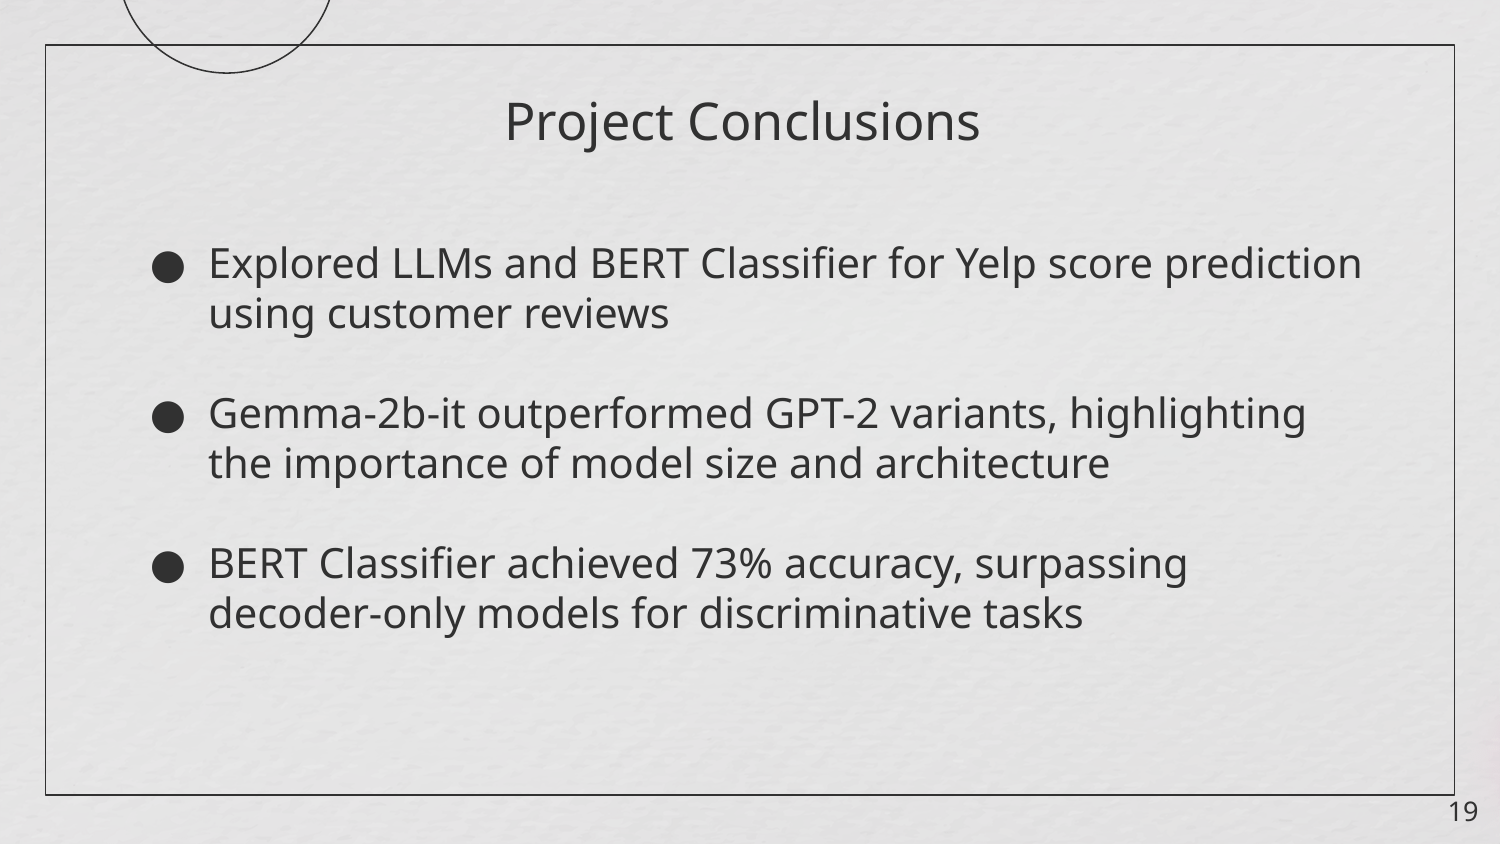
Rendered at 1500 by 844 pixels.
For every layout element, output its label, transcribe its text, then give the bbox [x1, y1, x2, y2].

slide_number 19 [1403, 779, 1494, 844]
title Project Conclusions [118, 72, 1382, 158]
list Explored LLMs and BERT Classifier for Yelp score prediction using customer reviews Gemma-2b-it outperformed GPT-2 variants, highlighting the importance of model size and architecture BERT Classifier achieved 73% accuracy, surpassing decoder-only models for discriminative tasks [118, 171, 1382, 642]
